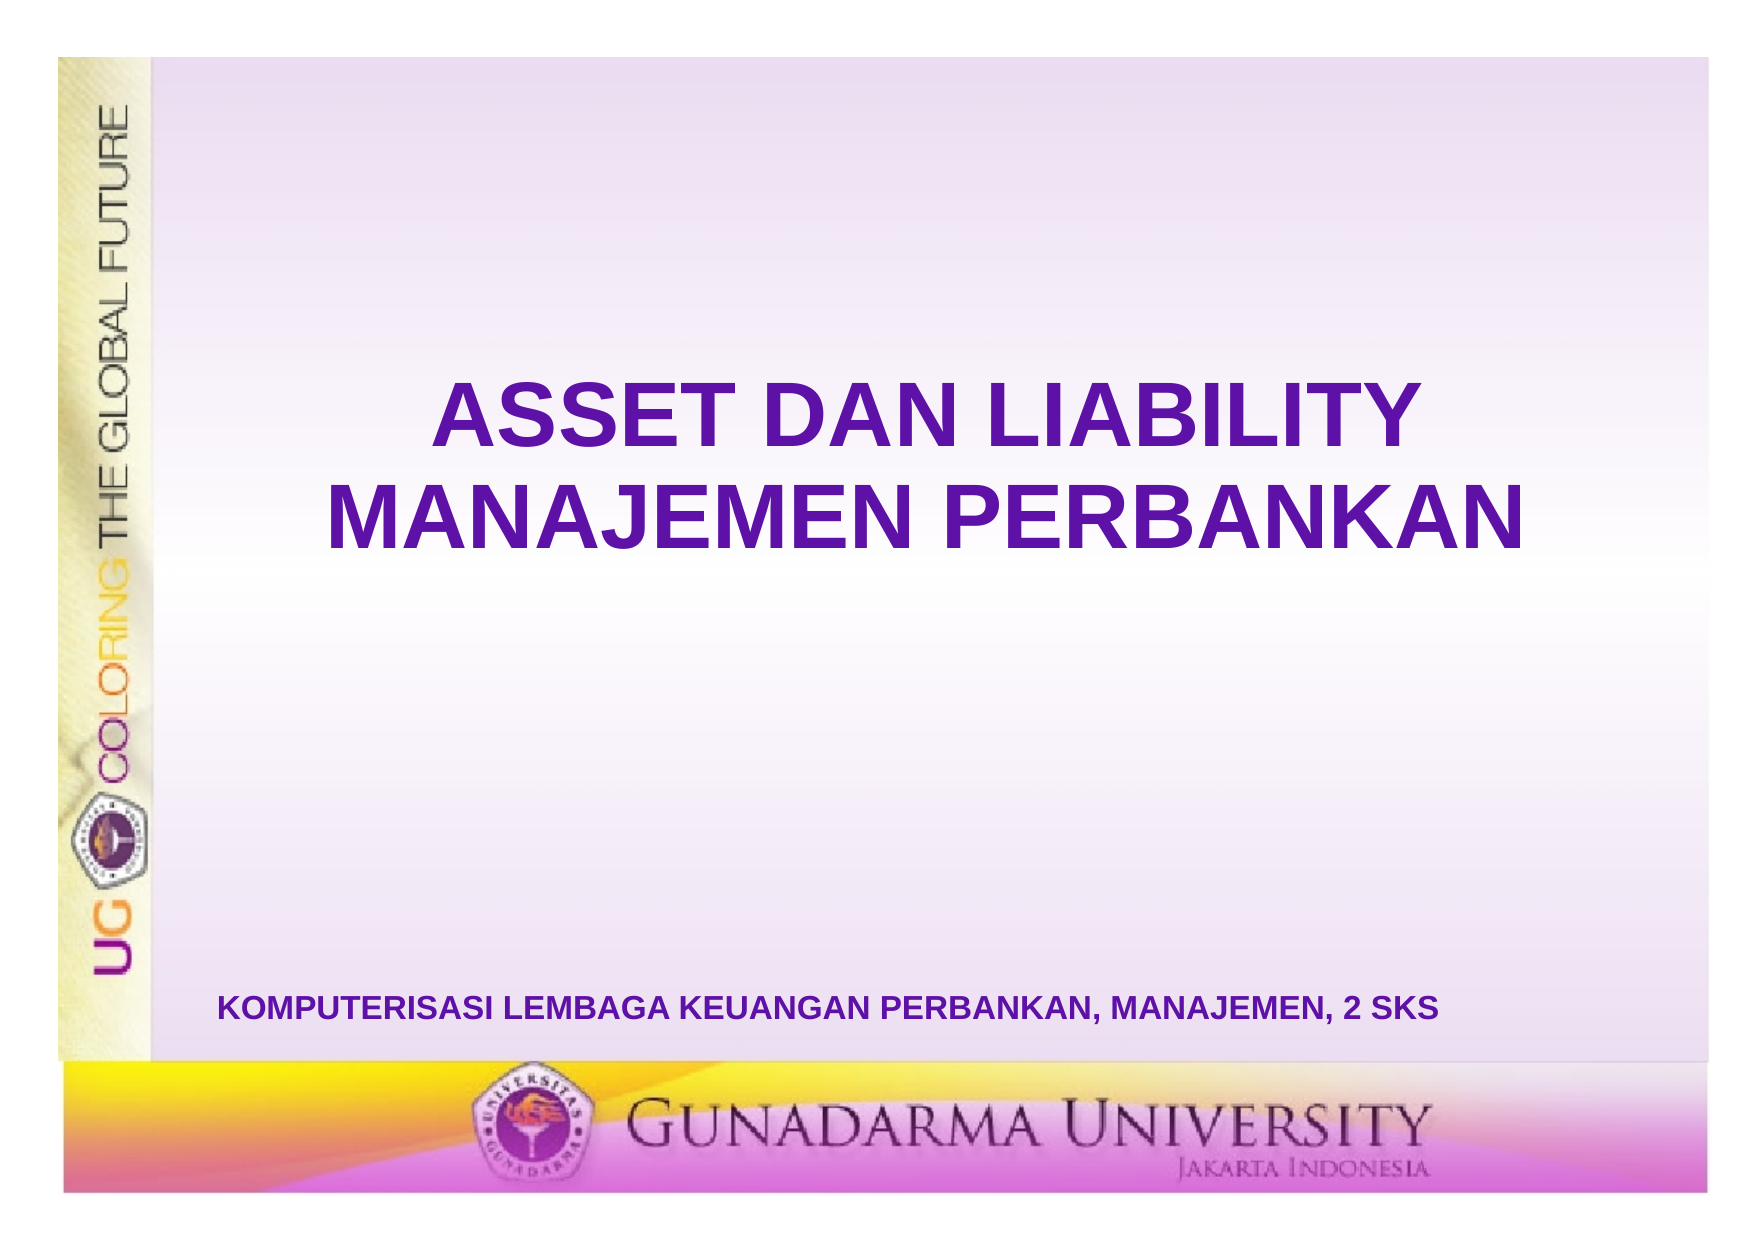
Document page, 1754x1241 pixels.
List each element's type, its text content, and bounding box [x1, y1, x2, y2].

text_box ASSET DAN LIABILITY MANAJEMEN PERBANKAN [252, 357, 1602, 577]
picture [58, 57, 1712, 1196]
text_box KOMPUTERISASI LEMBAGA KEUANGAN PERBANKAN, MANAJEMEN, 2 SKS [202, 982, 1502, 1035]
